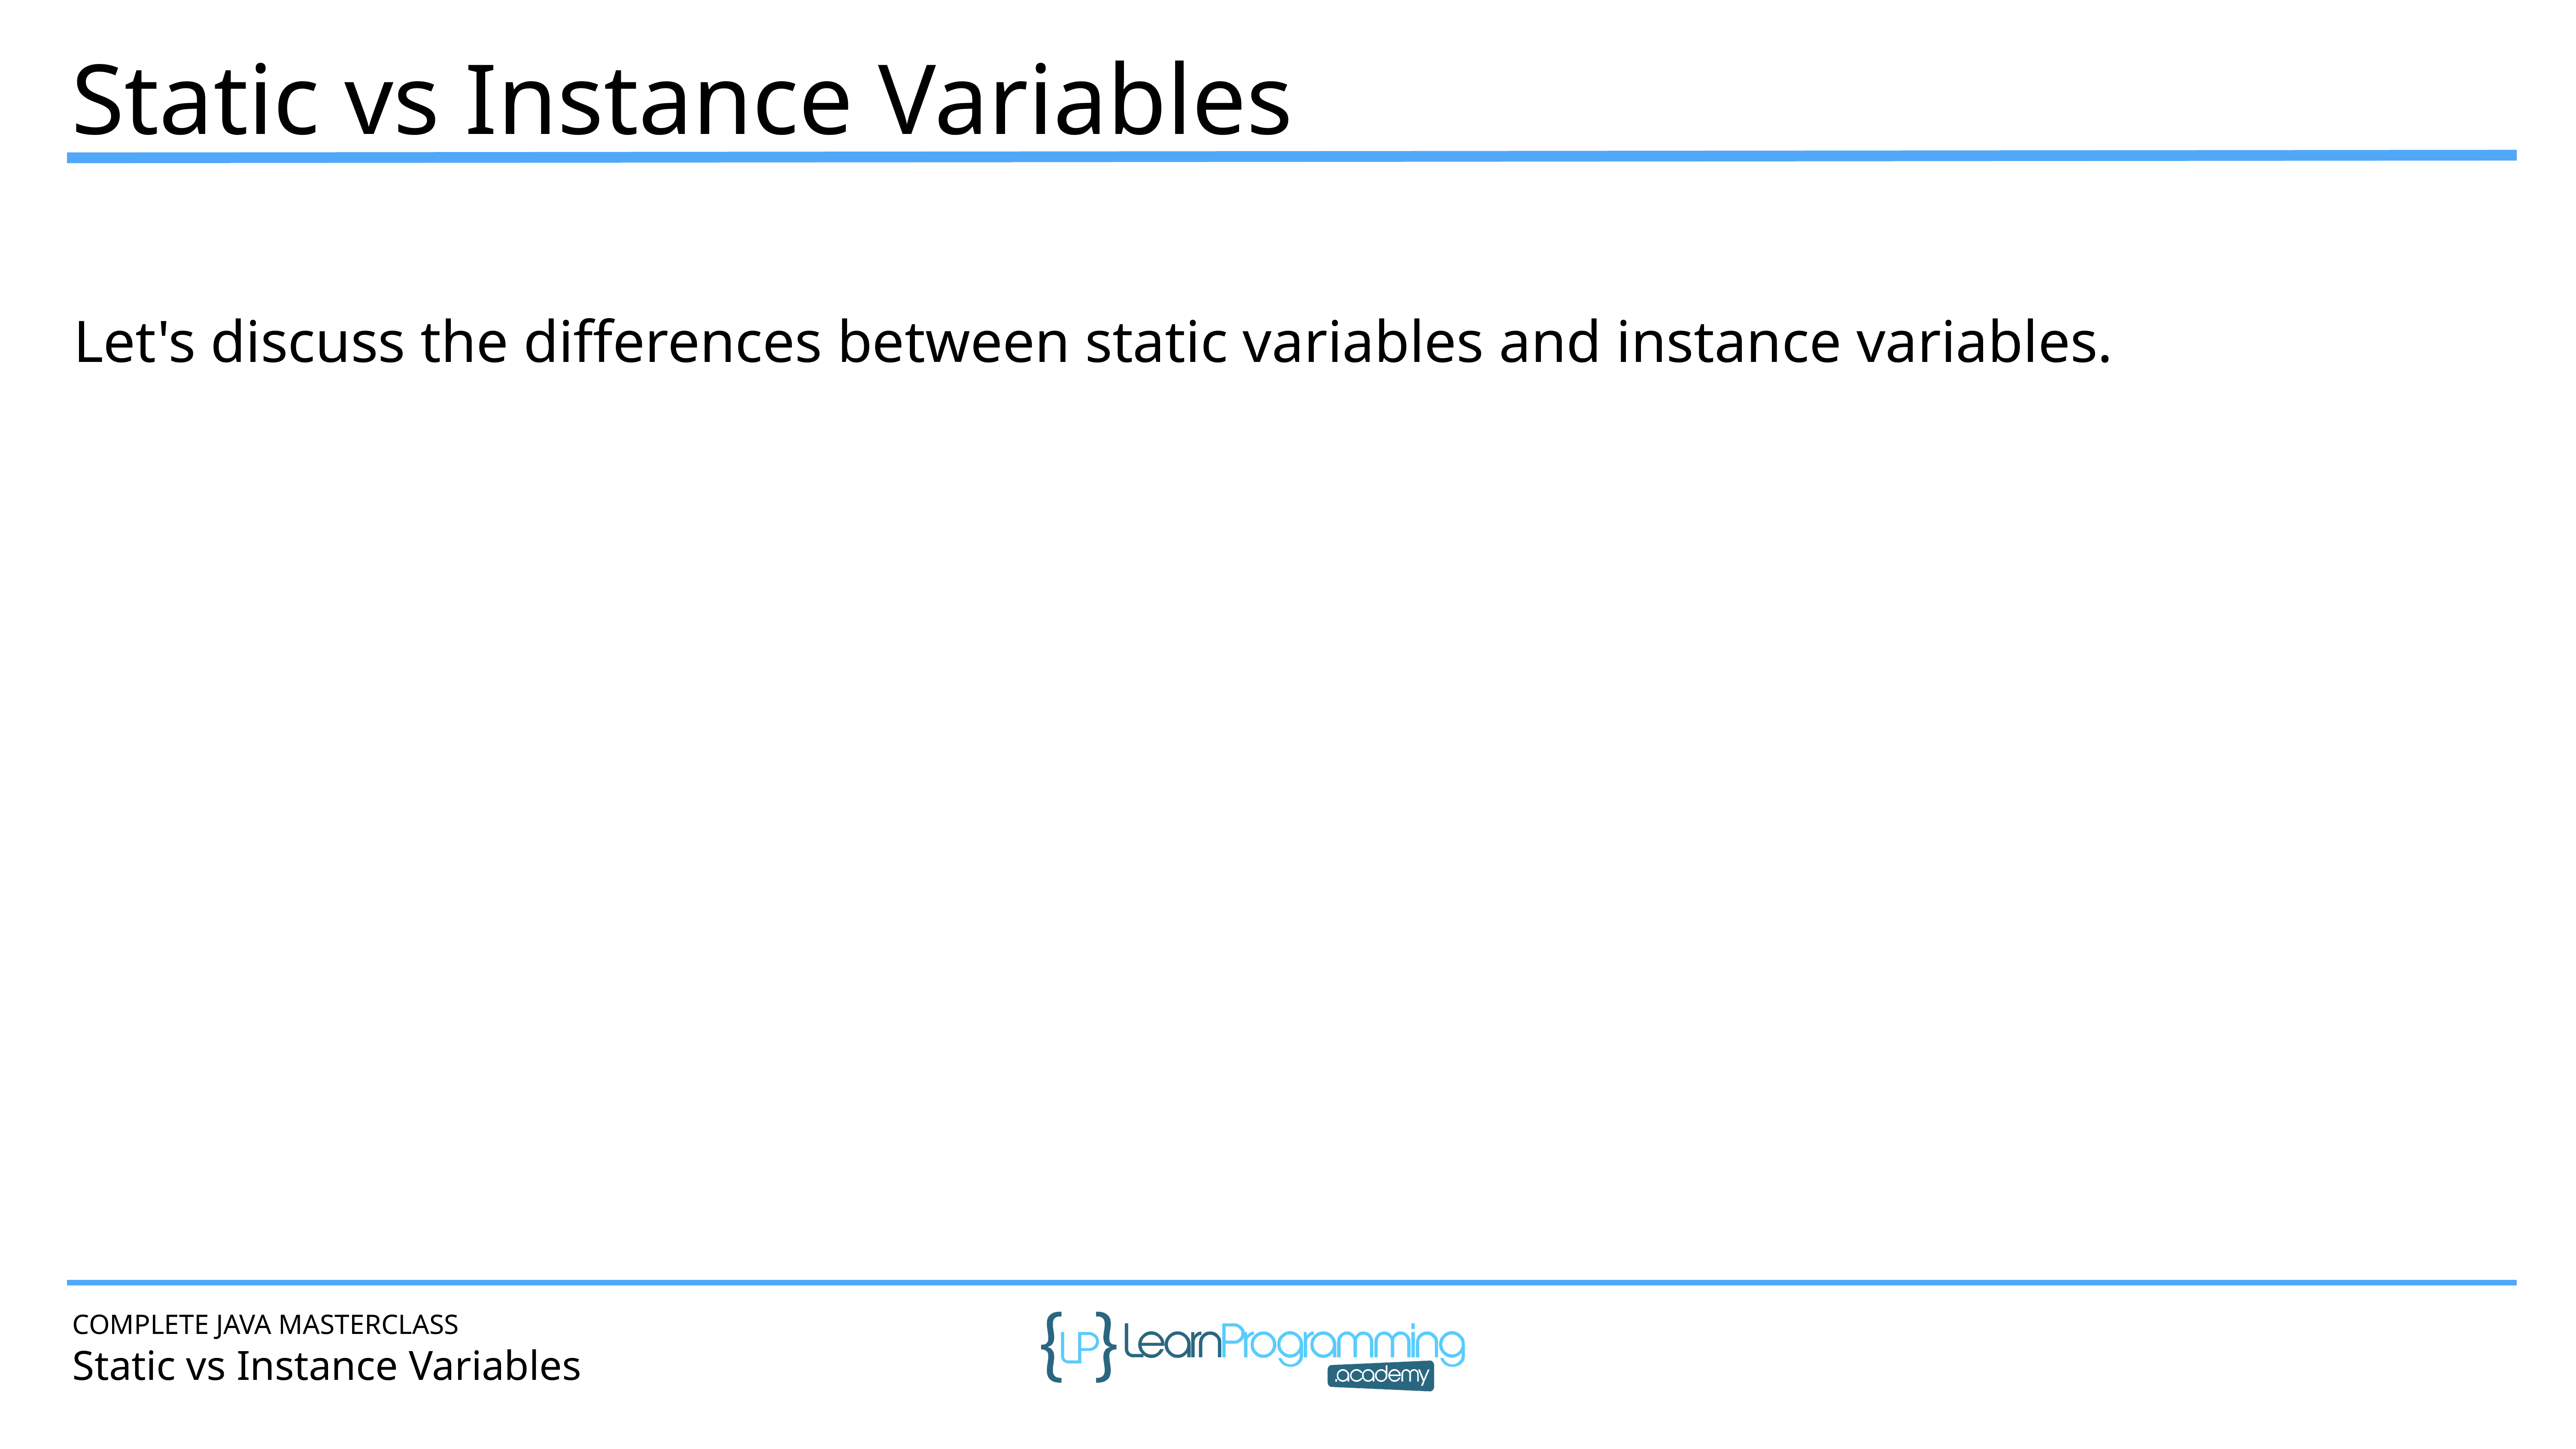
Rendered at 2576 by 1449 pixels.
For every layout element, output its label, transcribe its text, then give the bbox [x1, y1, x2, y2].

text_box Static vs Instance Variables [66, 32, 1299, 159]
text_box COMPLETE JAVA MASTERCLASS Static vs Instance Variables [67, 1302, 1030, 1394]
picture [1032, 1302, 1477, 1400]
text_box Let's discuss the differences between static variables and instance variables. [67, 301, 2517, 1139]
